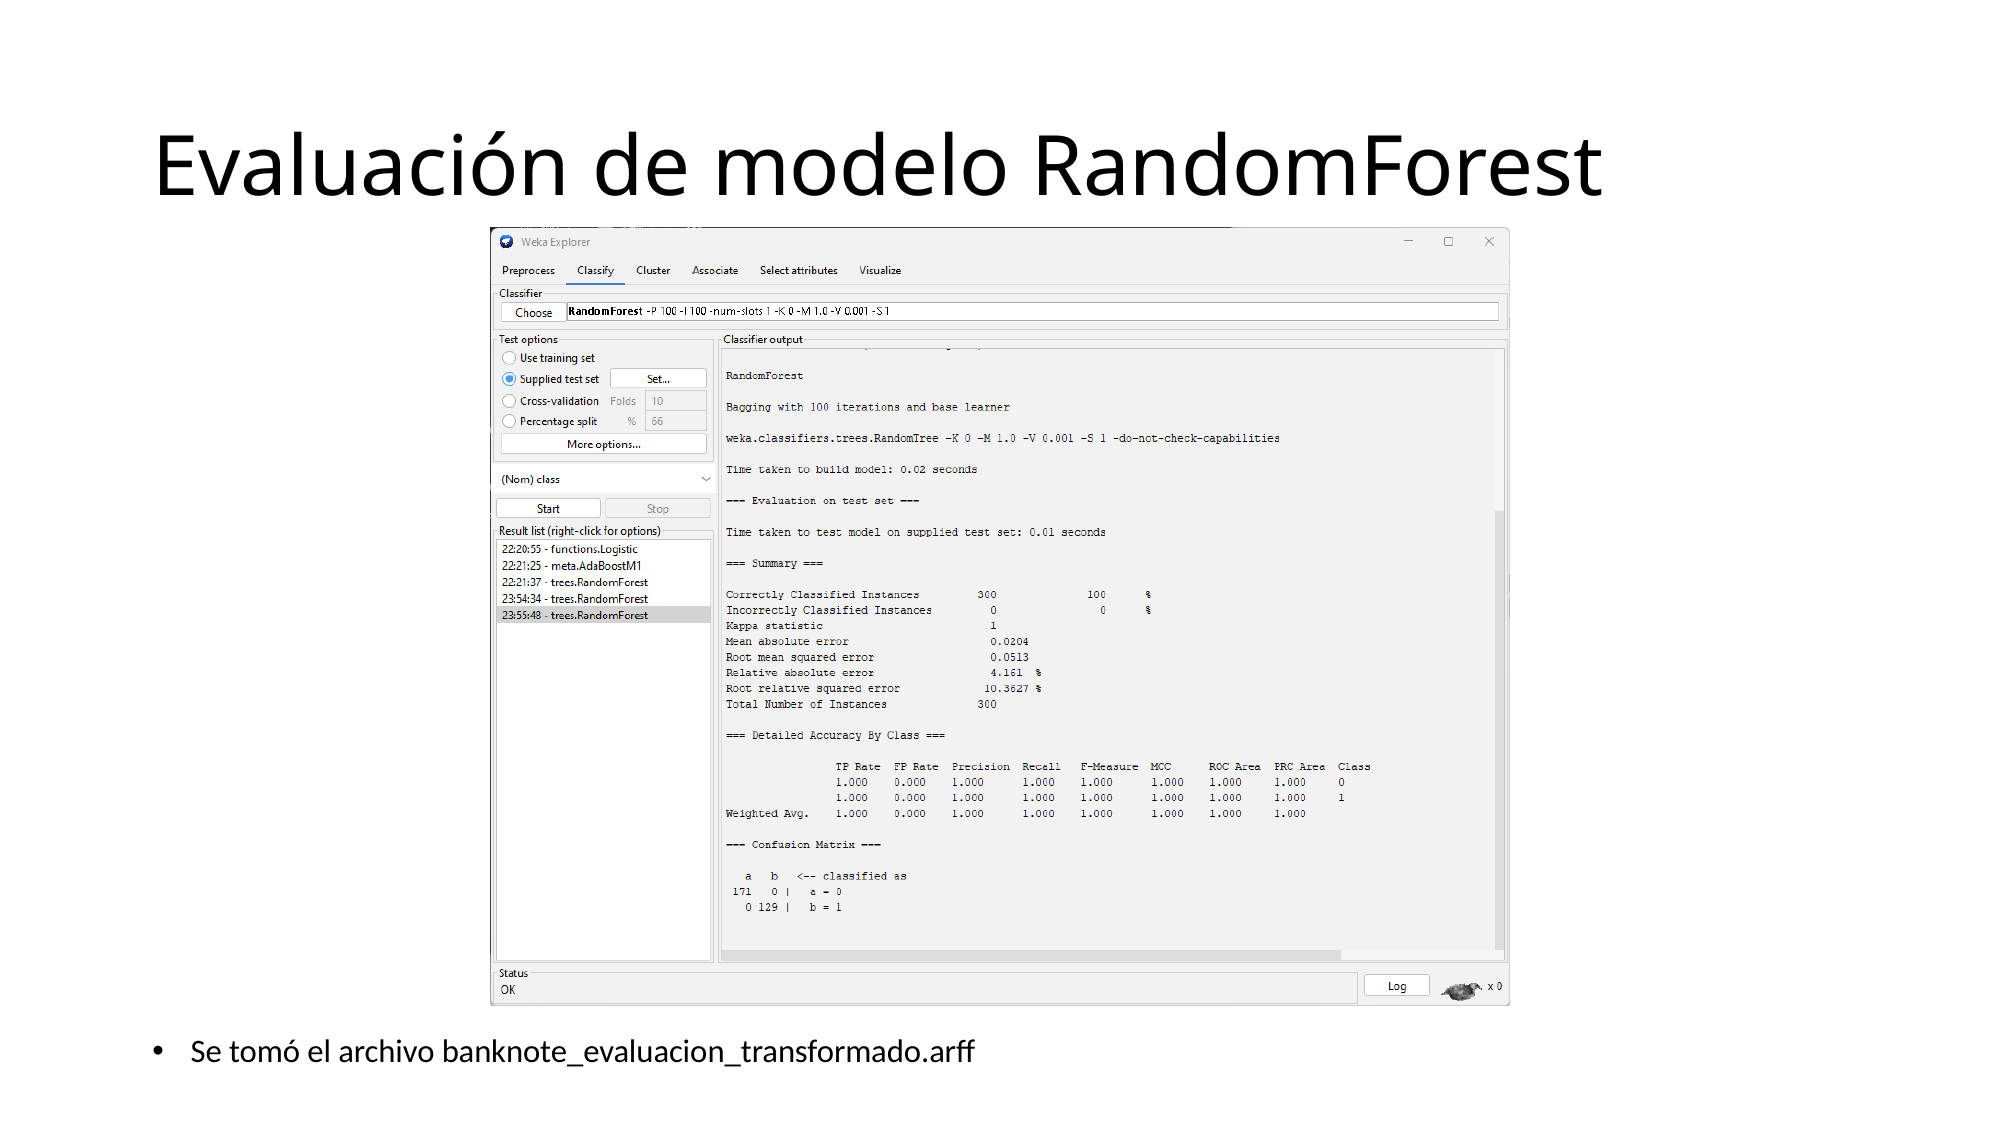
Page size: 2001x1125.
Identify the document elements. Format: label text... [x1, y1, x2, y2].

picture [490, 227, 1510, 1006]
list Se tomó el archivo banknote_evaluacion_transformado.arff [137, 1027, 1000, 1103]
title Evaluación de modelo RandomForest [137, 59, 1863, 278]
